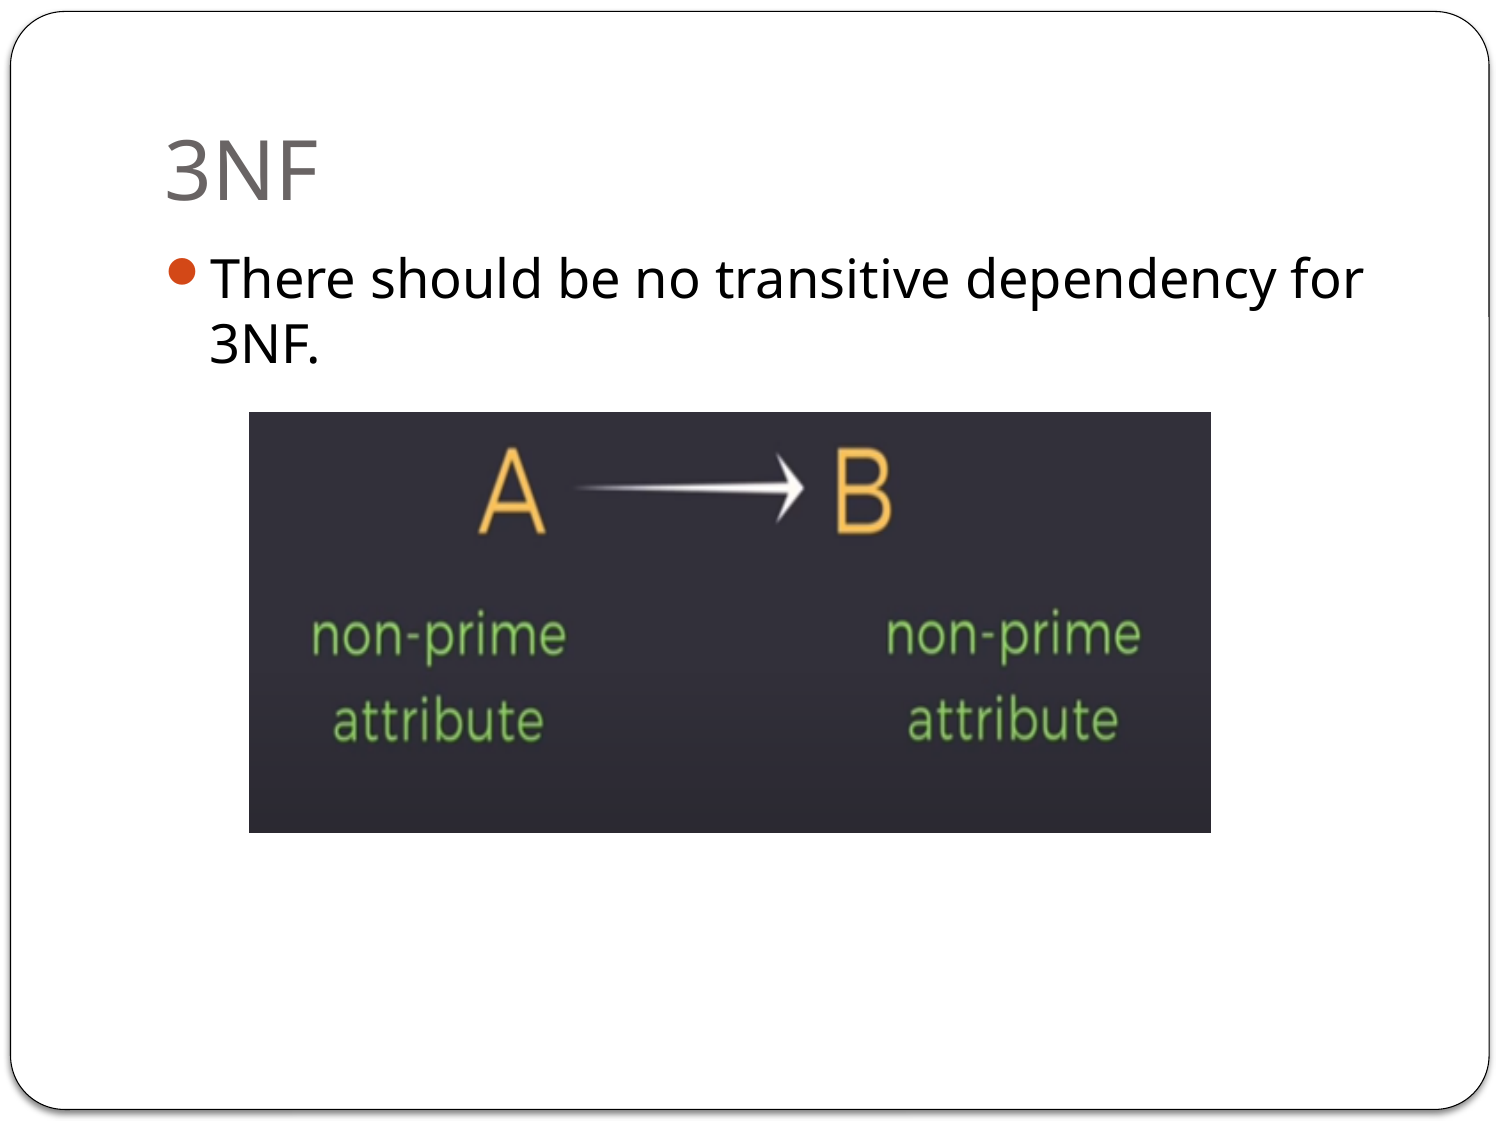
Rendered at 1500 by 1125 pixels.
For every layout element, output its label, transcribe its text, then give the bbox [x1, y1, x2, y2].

list There should be no transitive dependency for 3NF. [150, 237, 1425, 988]
picture [249, 412, 1212, 834]
title 3NF [150, 45, 1425, 233]
